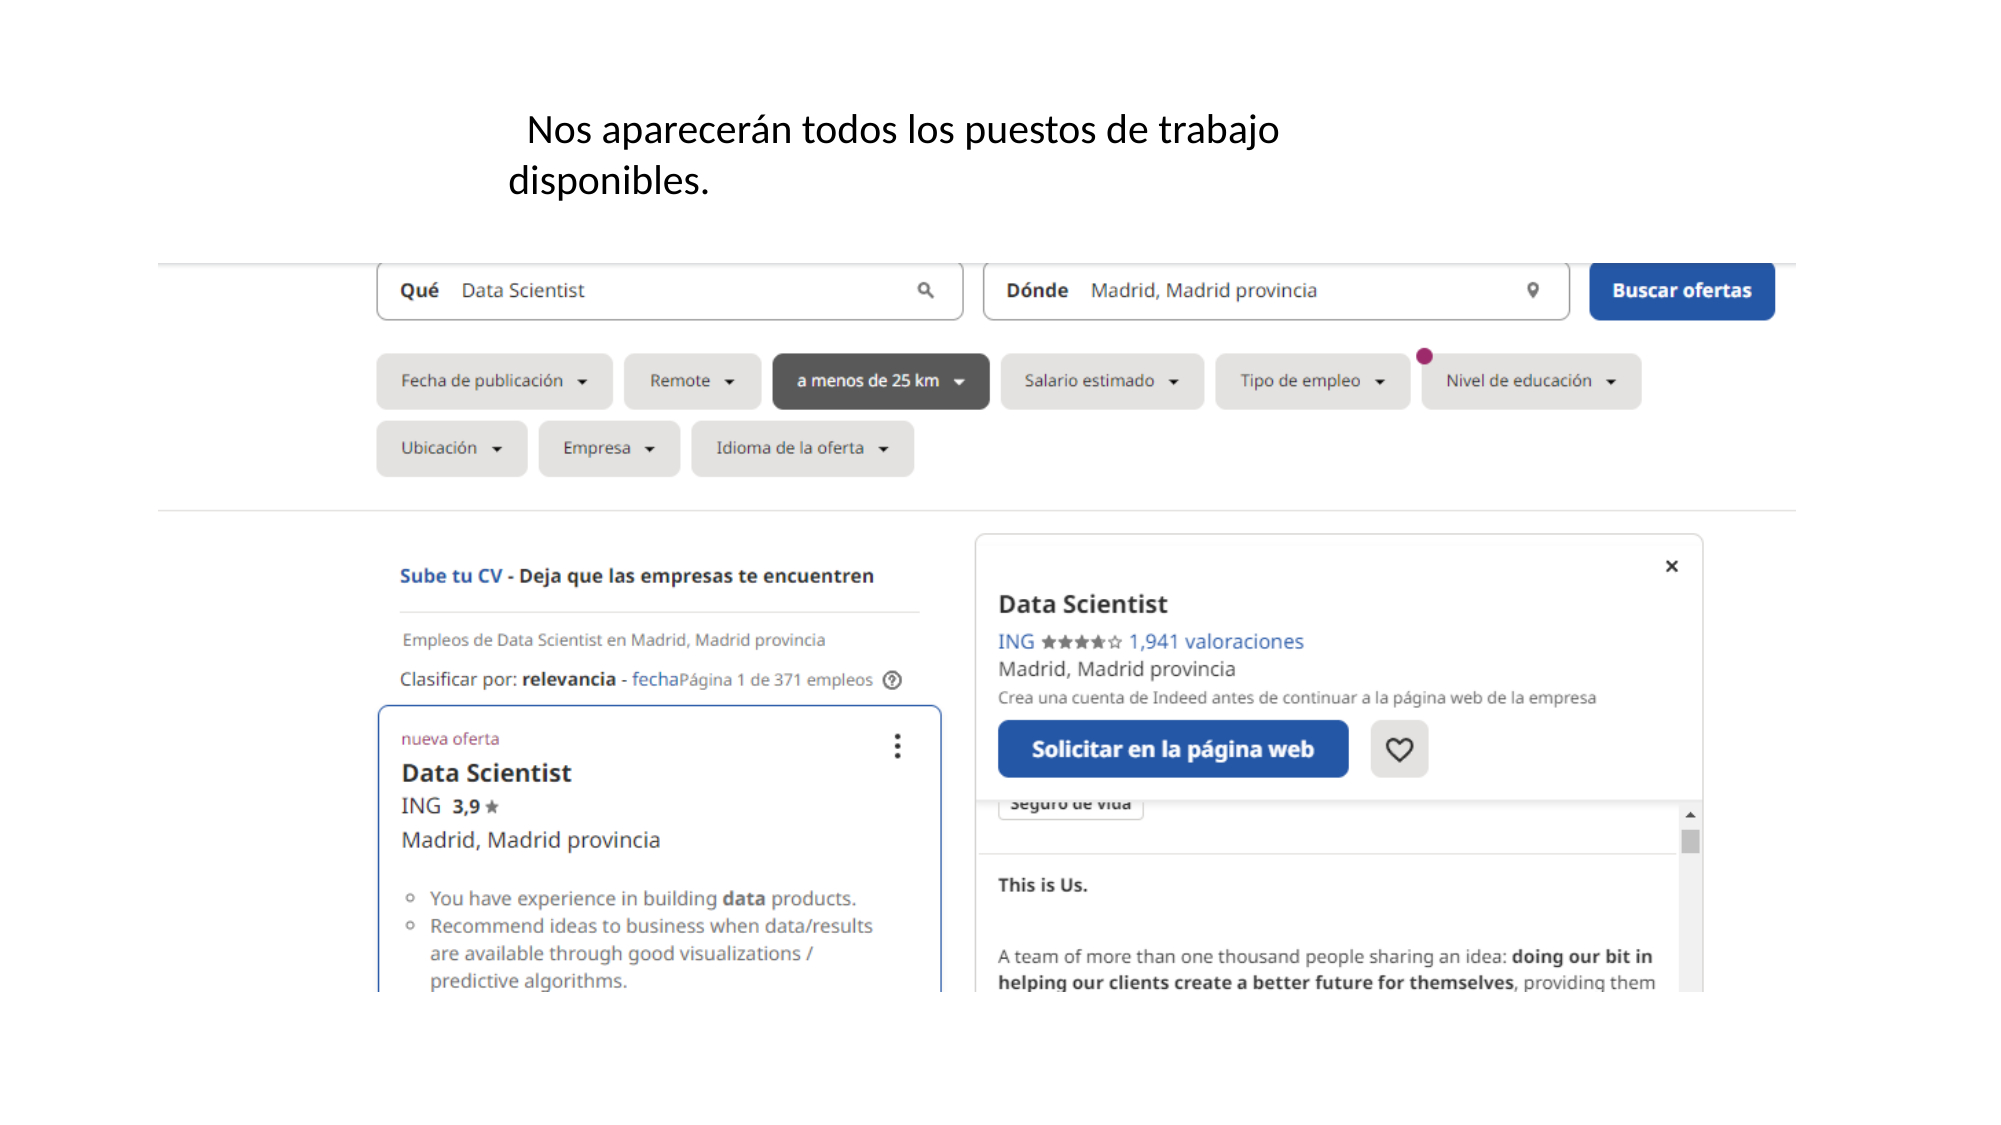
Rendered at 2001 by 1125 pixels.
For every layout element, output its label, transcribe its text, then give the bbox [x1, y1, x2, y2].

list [158, 263, 1796, 992]
title Nos aparecerán todos los puestos de trabajo disponibles. [493, 58, 1507, 212]
